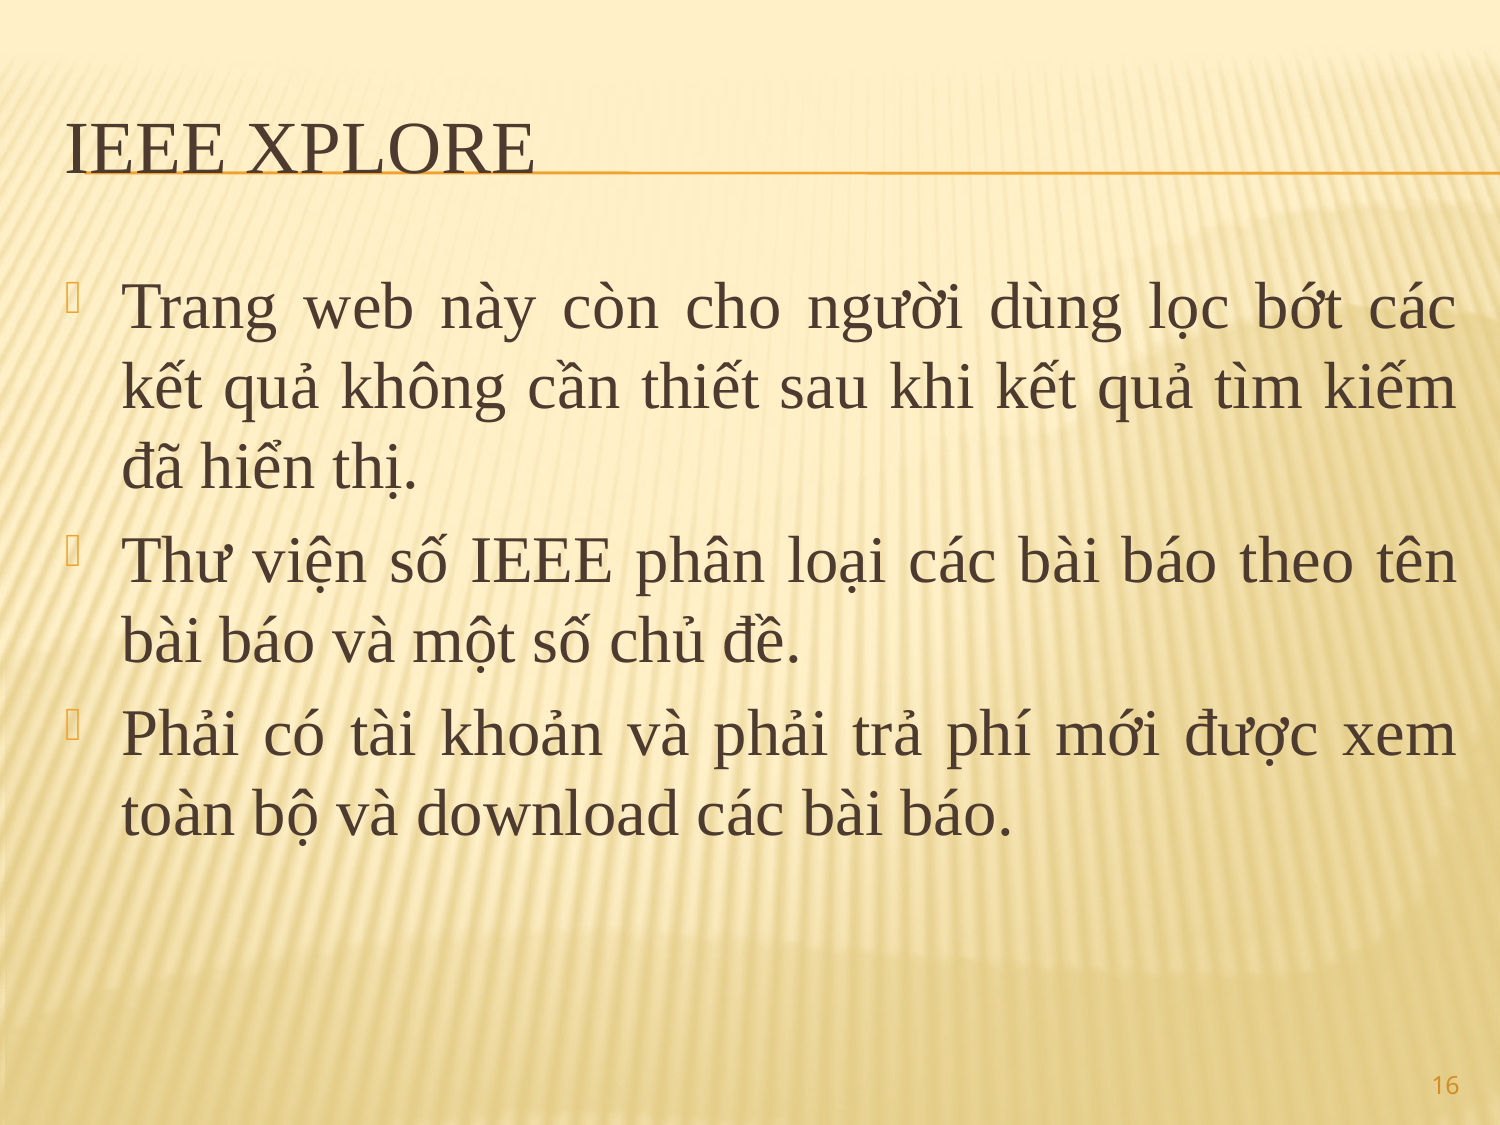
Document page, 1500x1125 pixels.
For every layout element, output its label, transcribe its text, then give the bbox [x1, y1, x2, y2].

title IEEE Xplore [50, 75, 1475, 213]
list Trang web này còn cho người dùng lọc bớt các kết quả không cần thiết sau khi kết quả tìm kiếm đã hiển thị. Thư viện số IEEE phân loại các bài báo theo tên bài báo và một số chủ đề. Phải có tài khoản và phải trả phí mới được xem toàn bộ và download các bài báo. [50, 254, 1475, 998]
slide_number 16 [1350, 1061, 1475, 1103]
